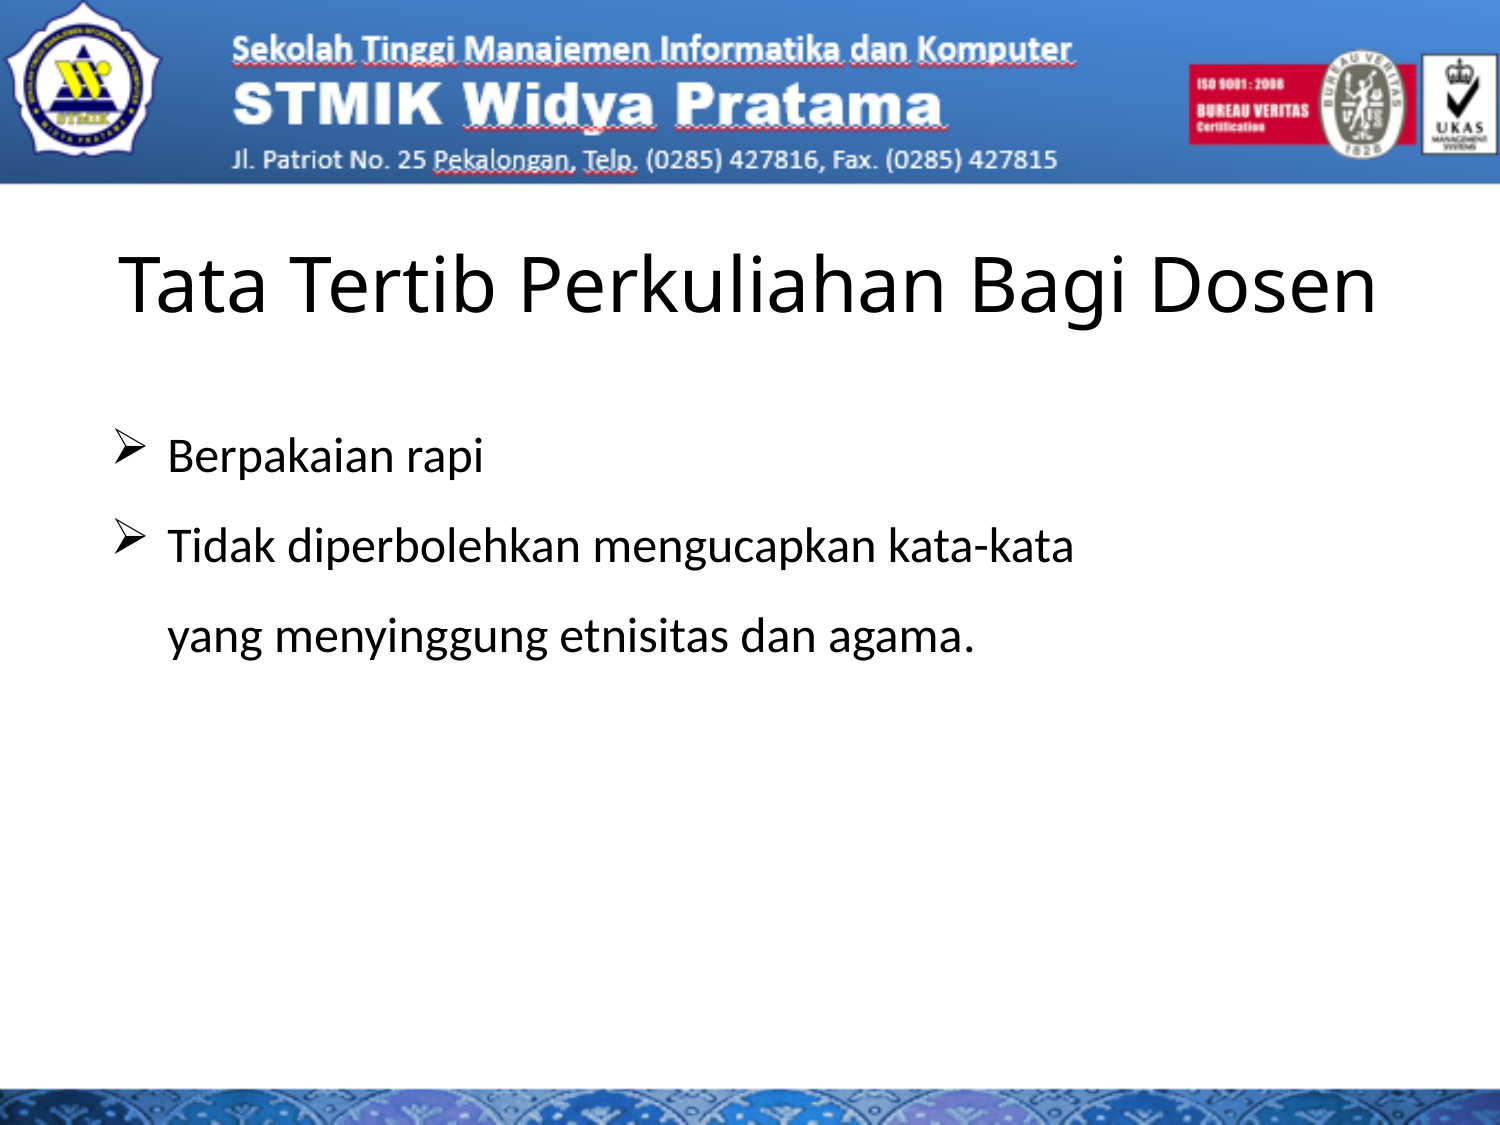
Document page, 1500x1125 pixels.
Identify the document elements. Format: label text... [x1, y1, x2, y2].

list Berpakaian rapi Tidak diperbolehkan mengucapkan kata-kata yang menyinggung etnisitas dan agama. [95, 385, 1137, 998]
title Tata Tertib Perkuliahan Bagi Dosen [95, 228, 1403, 348]
picture [0, 0, 1500, 1125]
